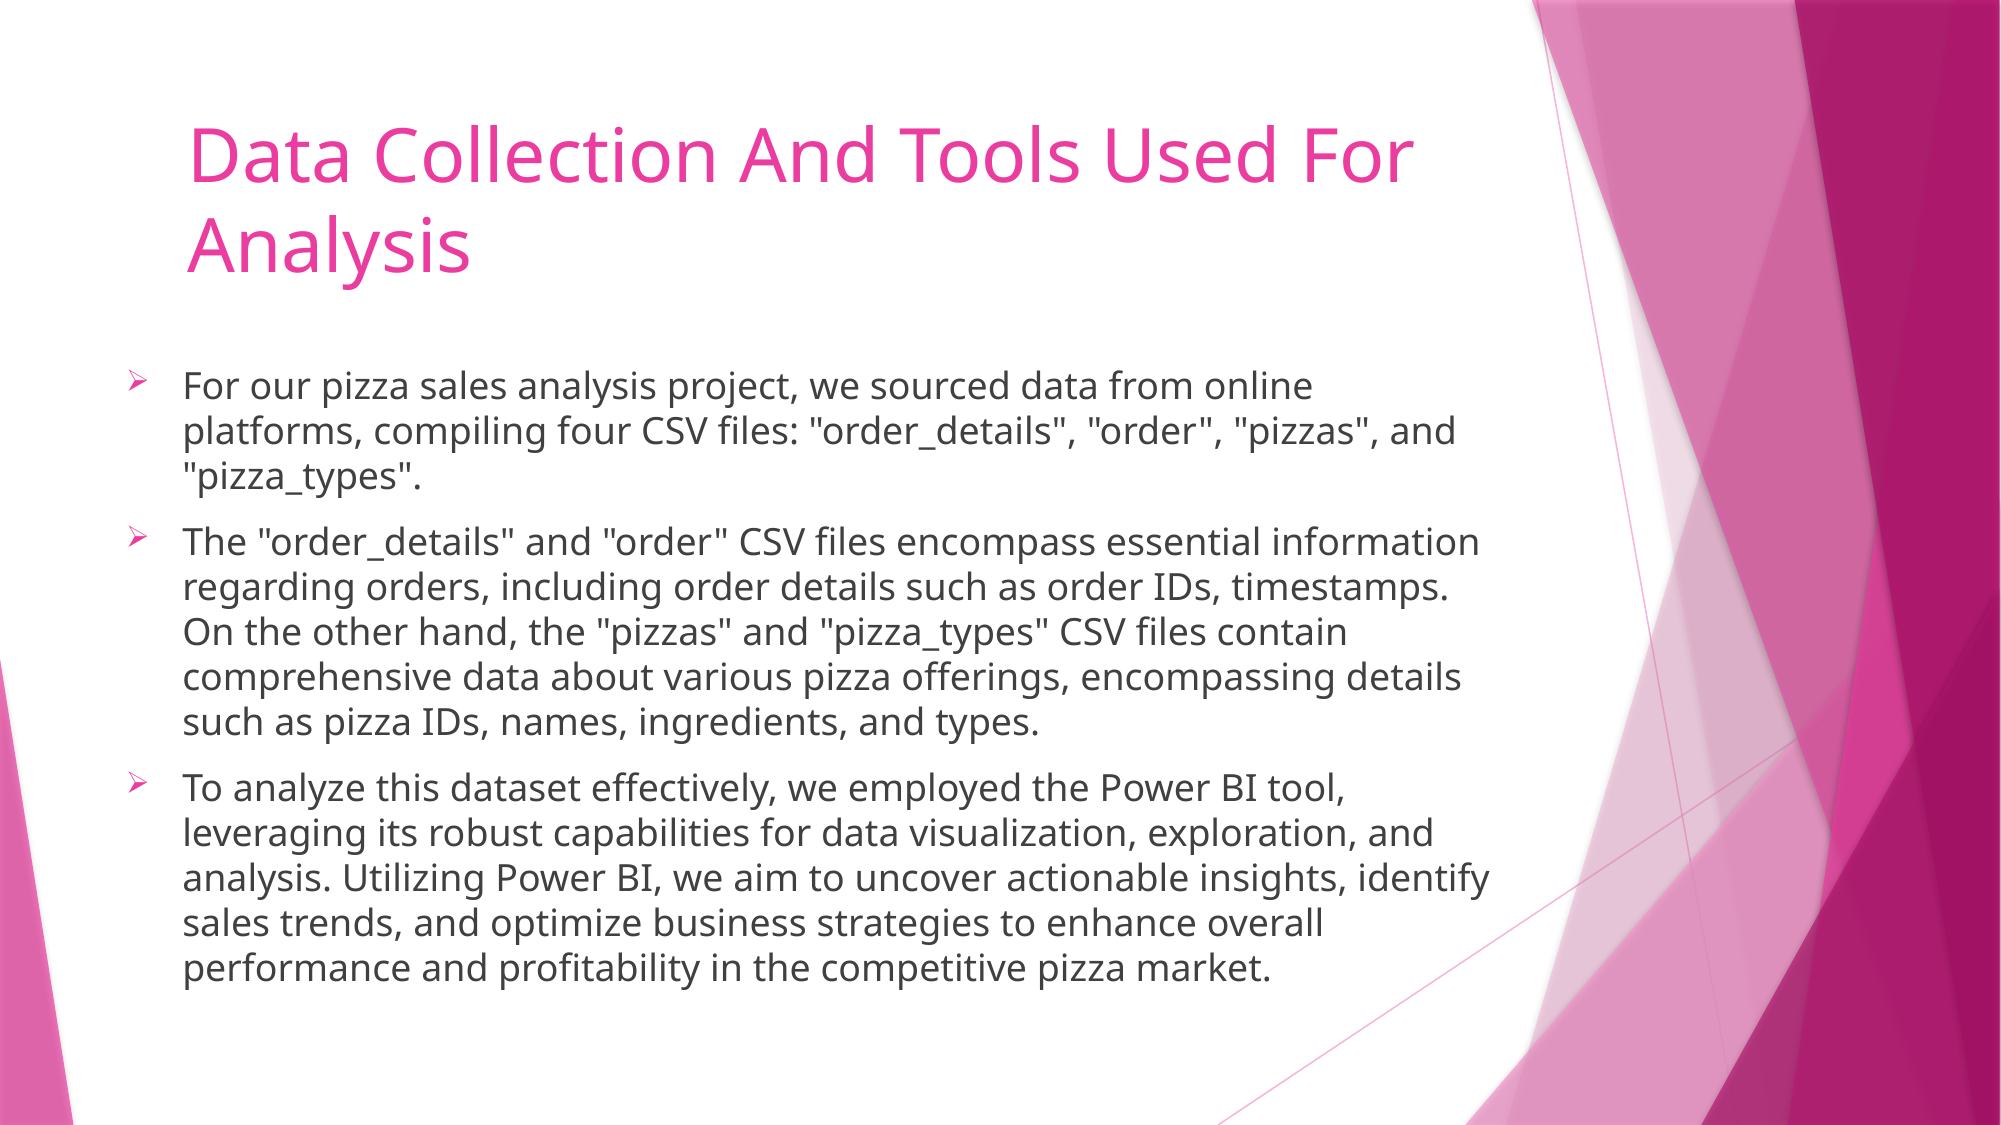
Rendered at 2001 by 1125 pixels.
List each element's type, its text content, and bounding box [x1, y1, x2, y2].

title Data Collection And Tools Used For Analysis [172, 99, 1583, 317]
list For our pizza sales analysis project, we sourced data from online platforms, compiling four CSV files: "order_details", "order", "pizzas", and "pizza_types". The "order_details" and "order" CSV files encompass essential information regarding orders, including order details such as order IDs, timestamps. On the other hand, the "pizzas" and "pizza_types" CSV files contain comprehensive data about various pizza offerings, encompassing details such as pizza IDs, names, ingredients, and types. To analyze this dataset effectively, we employed the Power BI tool, leveraging its robust capabilities for data visualization, exploration, and analysis. Utilizing Power BI, we aim to uncover actionable insights, identify sales trends, and optimize business strategies to enhance overall performance and profitability in the competitive pizza market. [111, 354, 1522, 992]
